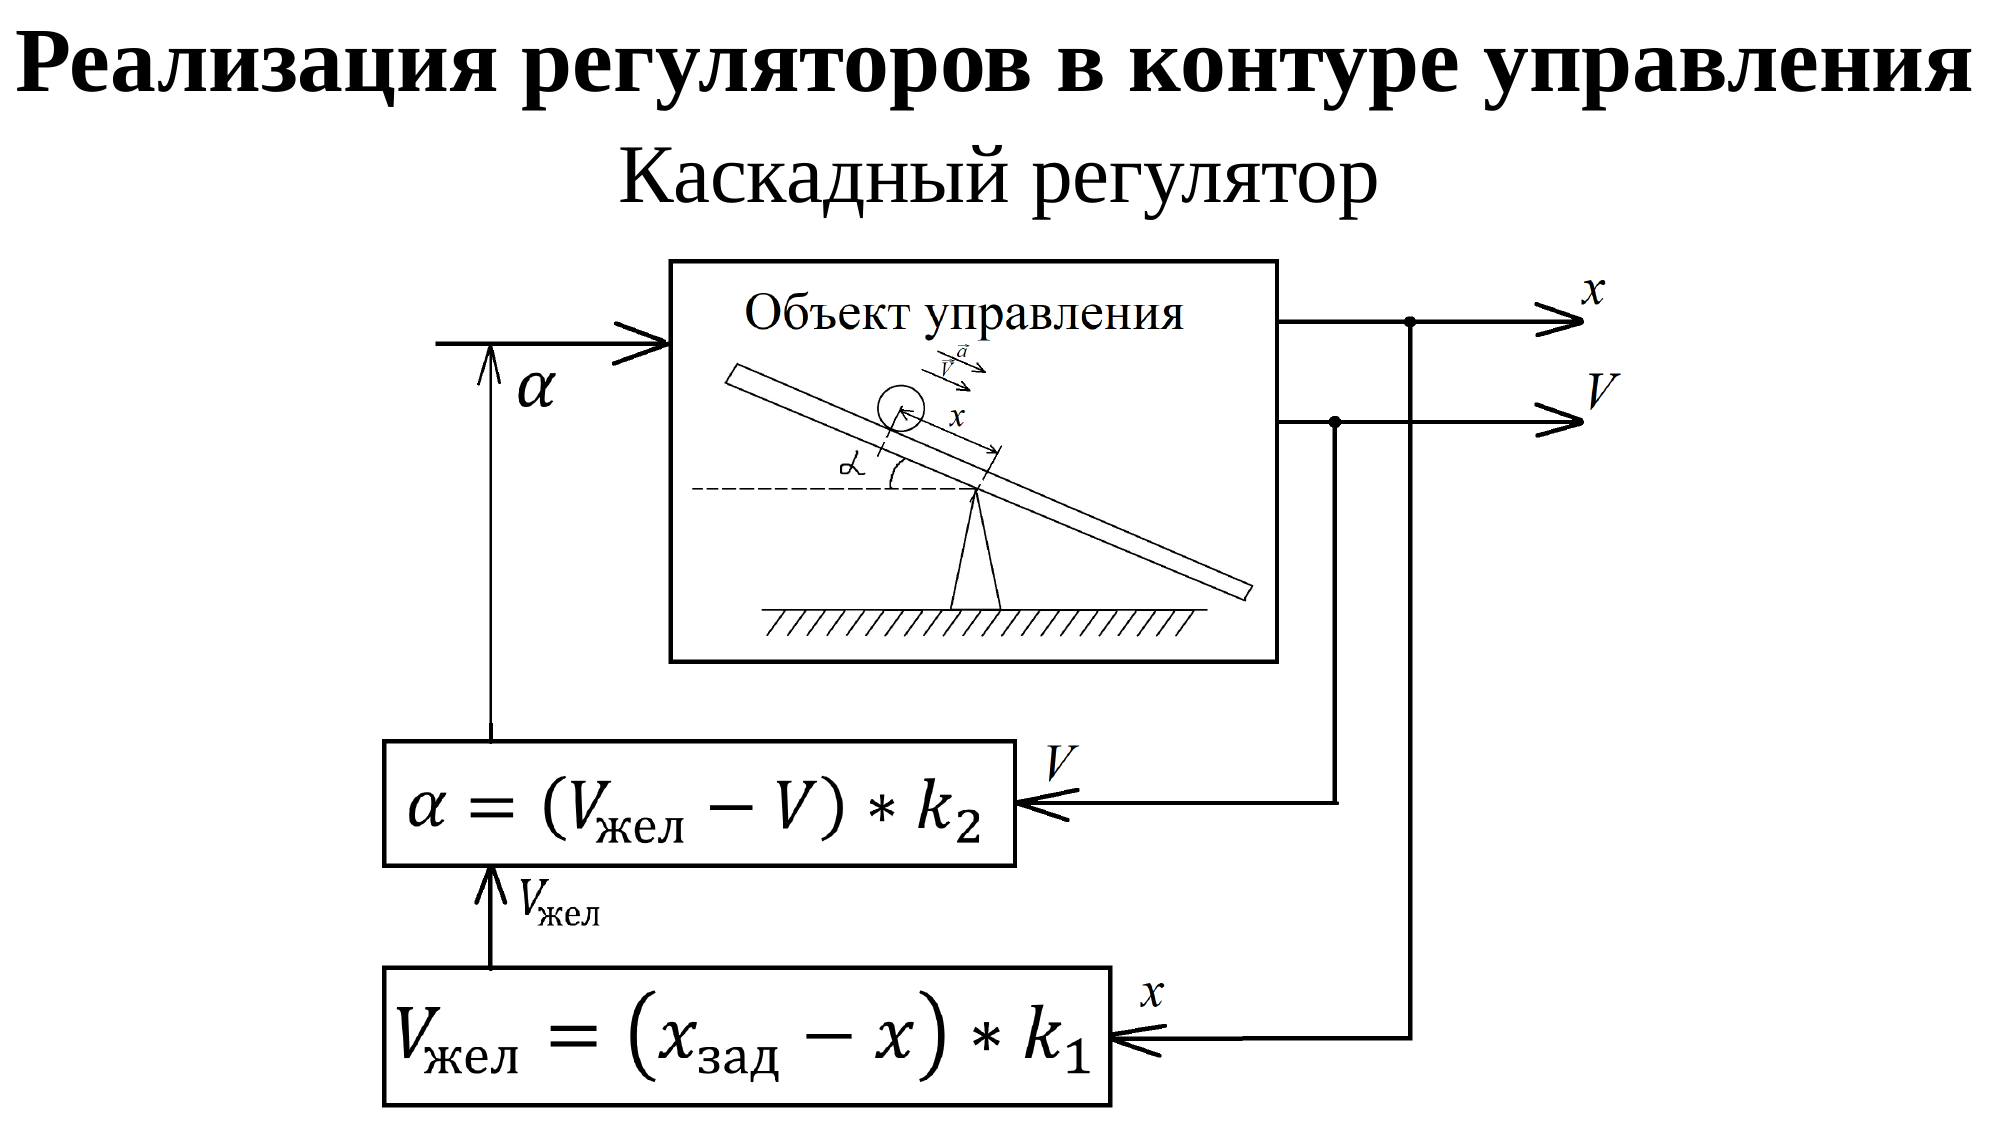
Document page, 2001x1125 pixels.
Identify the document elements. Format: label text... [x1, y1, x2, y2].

title Реализация регуляторов в контуре управления [0, 0, 2000, 124]
list Каскадный регулятор [137, 124, 1863, 237]
picture [367, 237, 1633, 1125]
